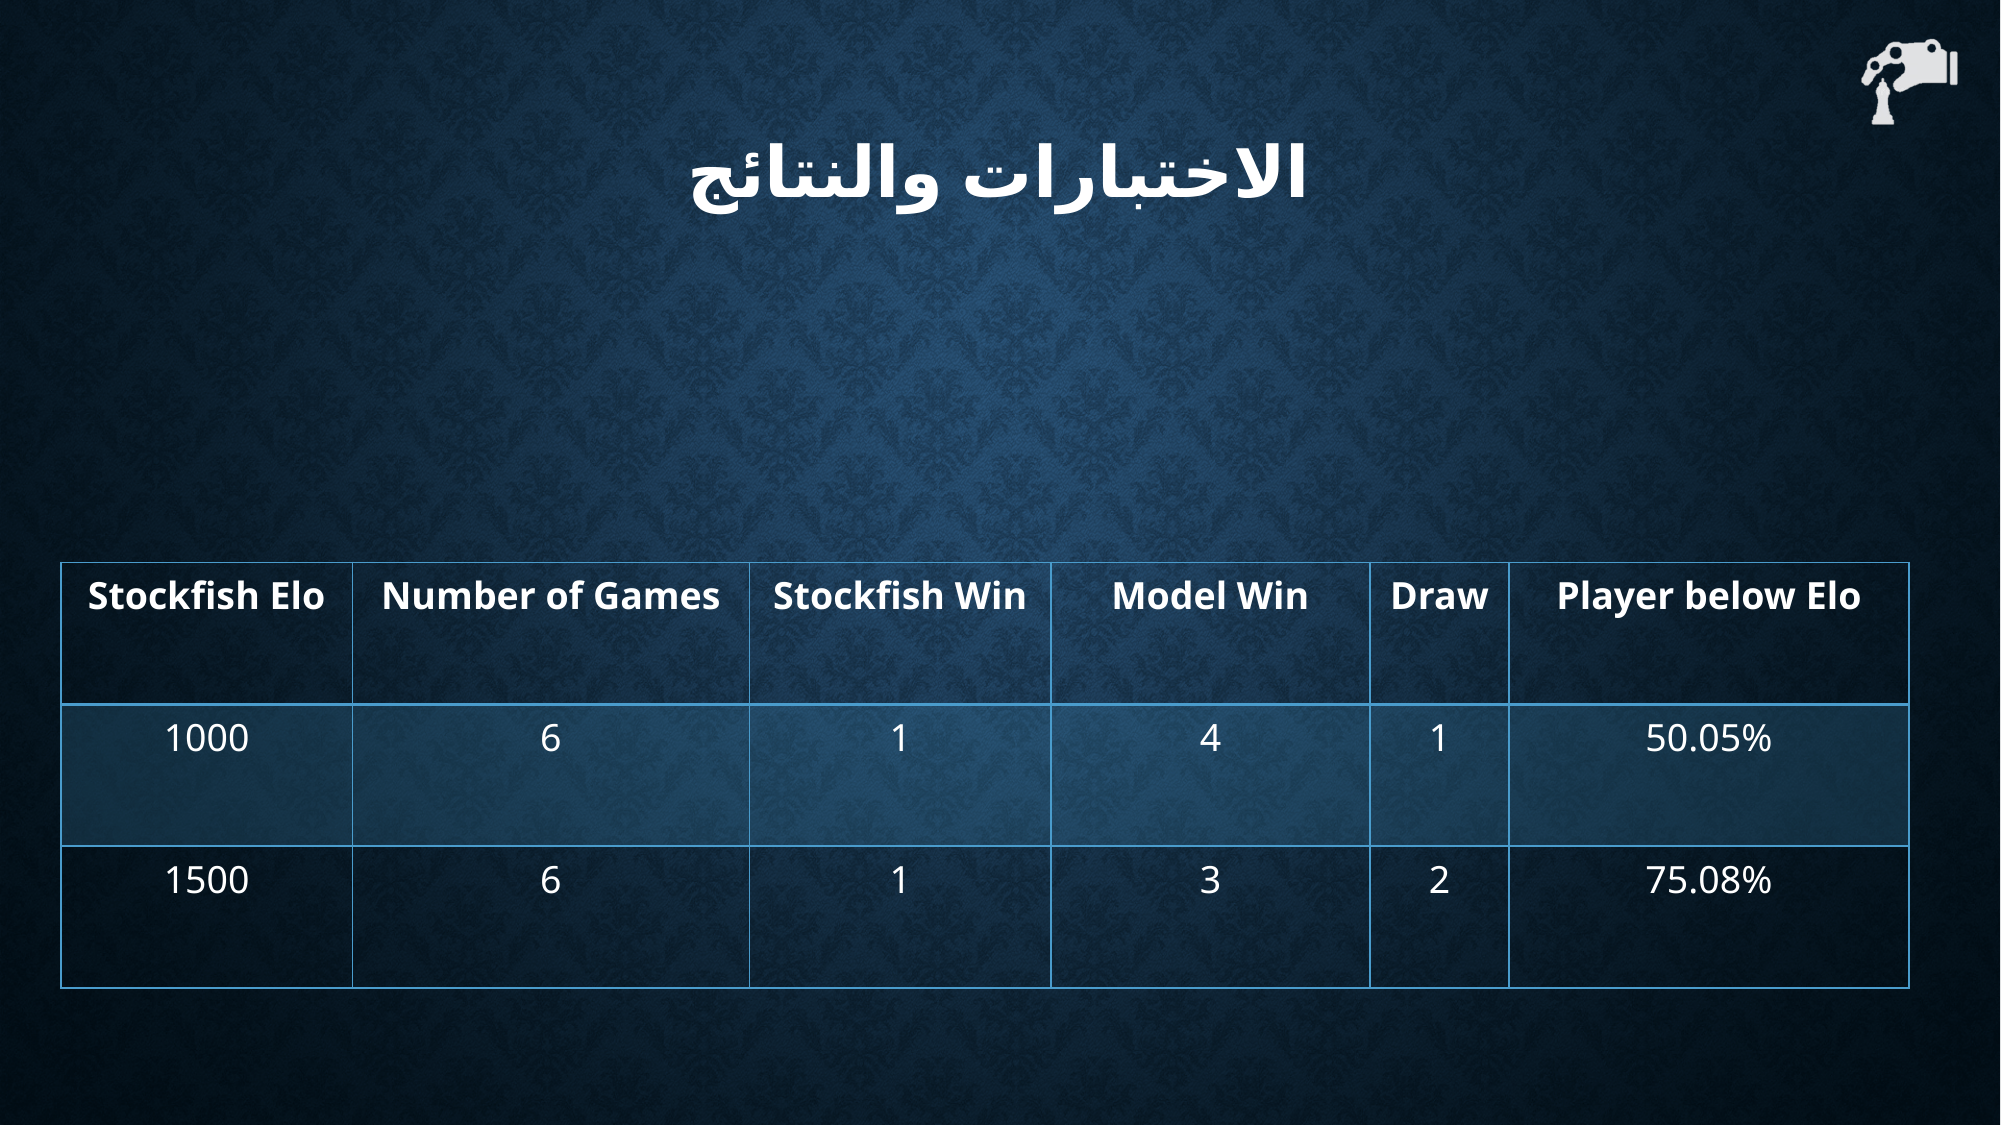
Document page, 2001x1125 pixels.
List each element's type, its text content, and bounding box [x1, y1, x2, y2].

table_cell 1 [1371, 706, 1508, 845]
table_cell 50.05% [1510, 706, 1908, 845]
table_header Stockfish Elo [62, 563, 352, 703]
table_cell 75.08% [1510, 847, 1908, 987]
table_header Stockfish Win [750, 563, 1050, 703]
table_cell 4 [1052, 706, 1369, 845]
table_header Player below Elo [1510, 563, 1908, 703]
table_cell 3 [1052, 847, 1369, 987]
picture [1818, 0, 2000, 146]
title الاختبارات والنتائج [150, 66, 1849, 284]
table_cell 1 [750, 847, 1050, 987]
table_cell 6 [353, 706, 749, 845]
table_cell 6 [353, 847, 749, 987]
table_cell 2 [1371, 847, 1508, 987]
table_header Number of Games [353, 563, 749, 703]
table_header Draw [1371, 563, 1508, 703]
table_header Model Win [1052, 563, 1369, 703]
table_cell 1500 [62, 847, 352, 987]
table_cell 1 [750, 706, 1050, 845]
table_cell 1000 [62, 706, 352, 845]
